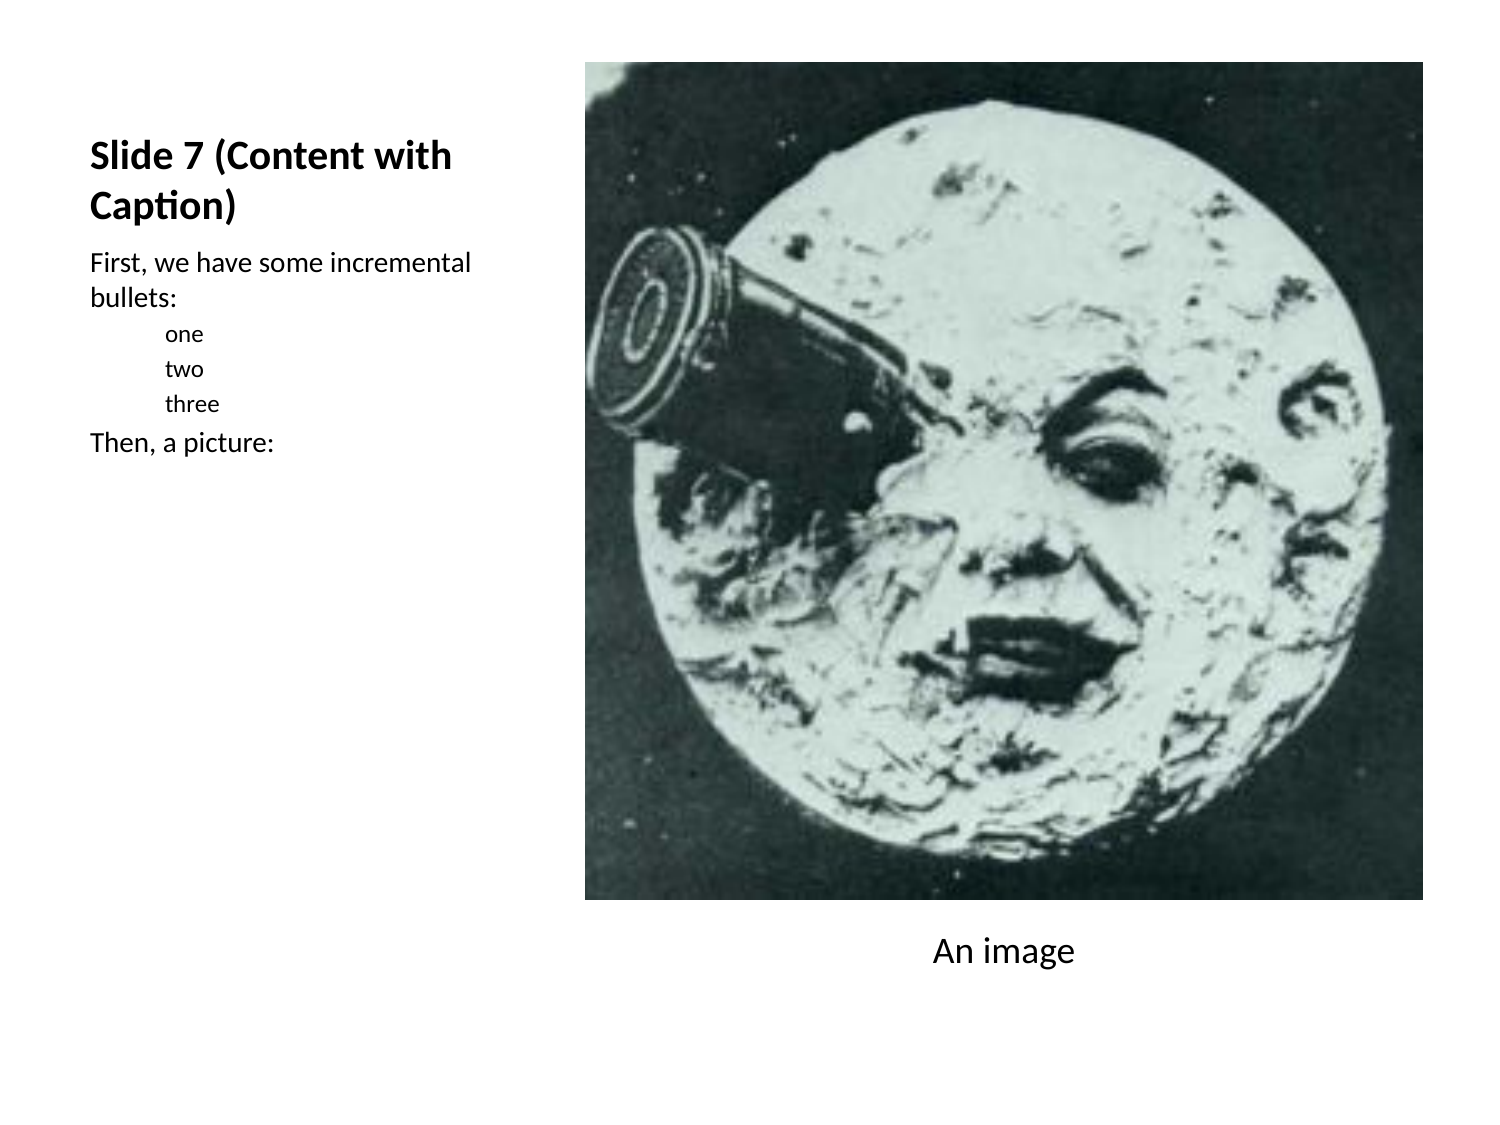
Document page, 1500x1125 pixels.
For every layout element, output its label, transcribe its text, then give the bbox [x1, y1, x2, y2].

title Slide 7 (Content with Caption) [75, 44, 569, 235]
list First, we have some incremental bullets: one two three Then, a picture: [75, 235, 569, 1005]
text_box An image [585, 918, 1423, 1003]
picture [585, 62, 1424, 901]
